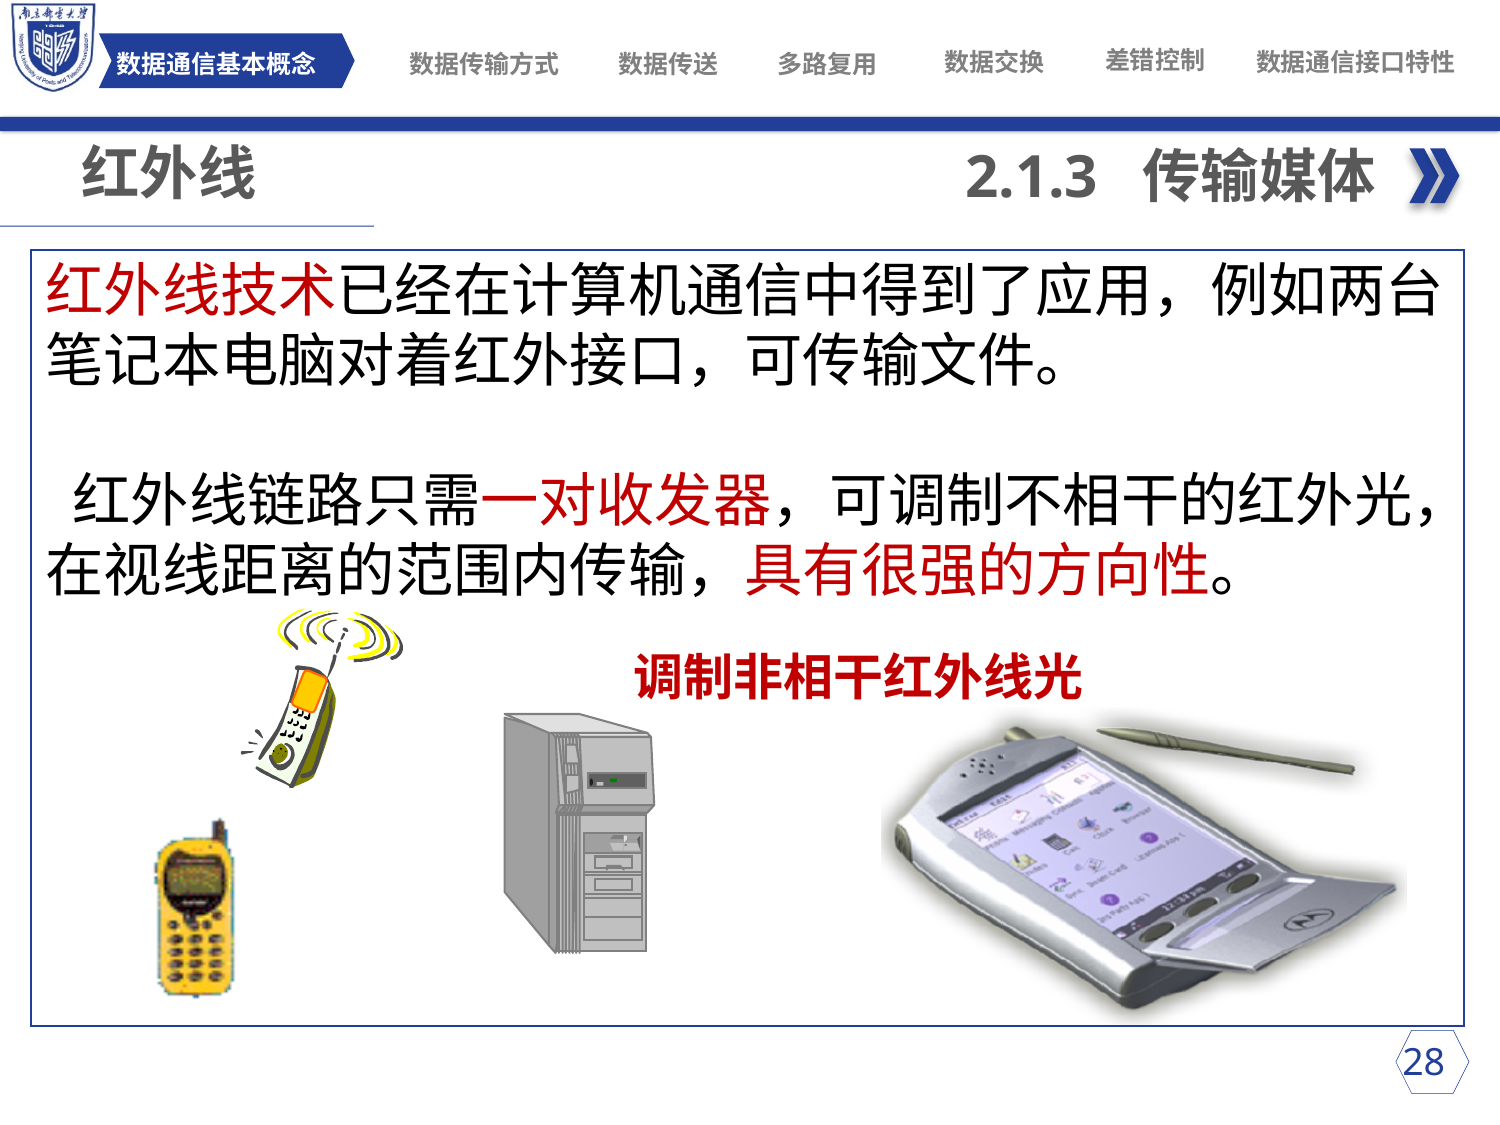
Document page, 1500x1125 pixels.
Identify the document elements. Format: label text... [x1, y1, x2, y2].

text_box 2.1.3 传输媒体 [113, 132, 1391, 217]
text_box 数据传送 [559, 48, 777, 79]
text_box 数据传输方式 [375, 48, 559, 79]
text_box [1409, 148, 1460, 204]
text_box 差错控制 [1046, 44, 1264, 75]
picture [149, 816, 245, 1002]
text_box [0, 116, 1500, 132]
text_box 多路复用 [777, 48, 937, 79]
text_box 数据通信接口特性 [1212, 45, 1500, 76]
text_box 28 [1363, 1030, 1494, 1092]
text_box [108, 32, 356, 90]
picture [0, 0, 108, 93]
text_box 数据交换 [885, 45, 1104, 76]
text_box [240, 608, 404, 789]
text_box 数据通信基本概念 [113, 48, 332, 79]
text_box 红外线技术已经在计算机通信中得到了应用，例如两台笔记本电脑对着红外接口，可传输文件。 红外线链路只需一对收发器，可调制不相干的红外光，在视线距离的范围内传输，具有很强的方向性。 [30, 249, 1465, 1027]
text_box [504, 714, 655, 954]
text_box 调制非相干红外线光 [619, 638, 1349, 714]
text_box 红外线 [0, 128, 565, 214]
picture [881, 707, 1407, 1025]
